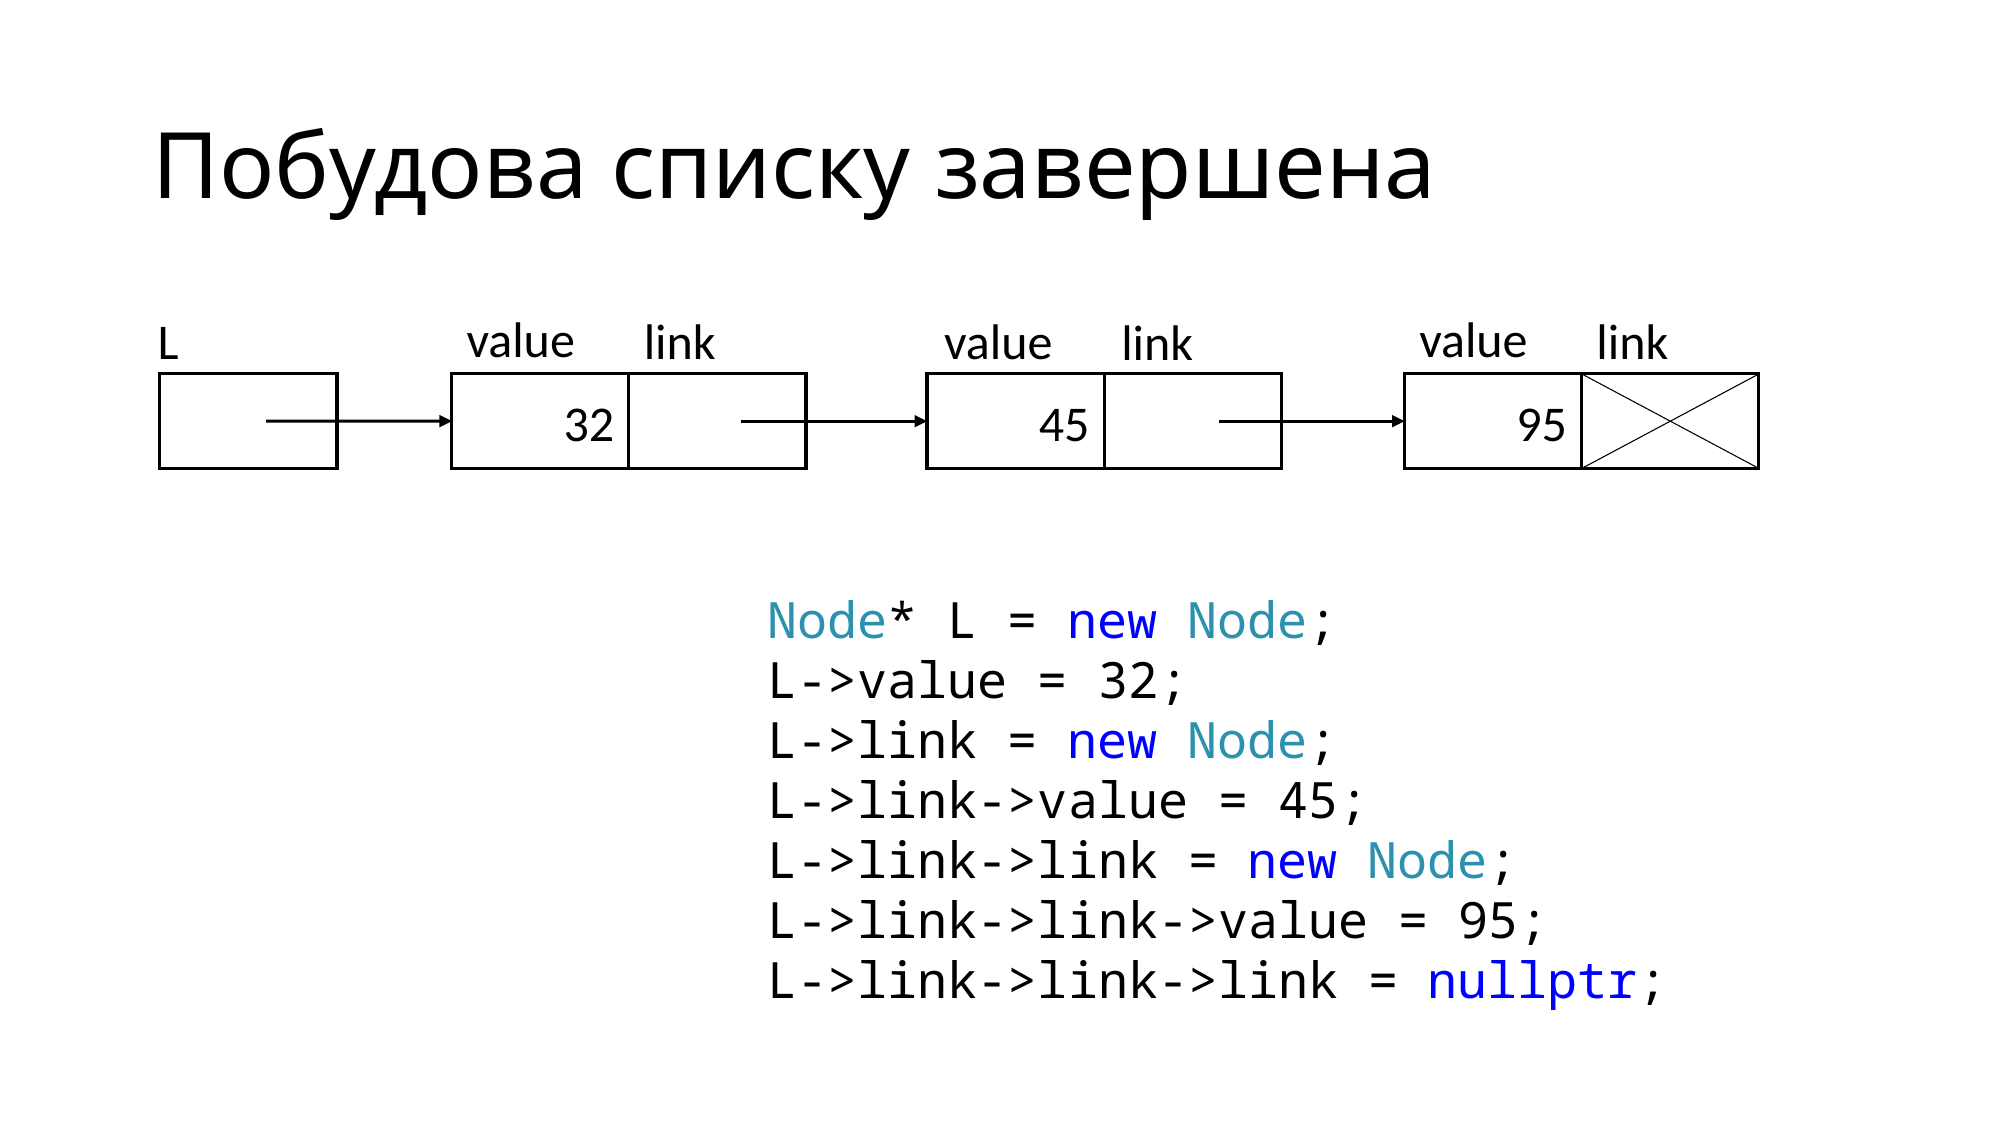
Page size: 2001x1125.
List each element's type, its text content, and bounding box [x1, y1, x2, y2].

text_box [159, 373, 338, 469]
text_box 45 [926, 373, 1103, 469]
text_box 32 [451, 378, 628, 469]
title Побудова списку завершена [137, 59, 1863, 278]
text_box Node* L = new Node; L->value = 32; L->link = new Node; L->link->value = 45; L->link->link = new Node; L->link->link->value = 95; L->link->link->link = nullptr; [753, 580, 1759, 1016]
text_box [1103, 373, 1282, 469]
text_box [1404, 300, 1703, 378]
text_box 95 [1403, 373, 1581, 469]
text_box [628, 373, 807, 469]
text_box L [142, 301, 226, 377]
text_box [451, 300, 750, 378]
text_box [929, 301, 1228, 380]
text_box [1581, 373, 1759, 469]
